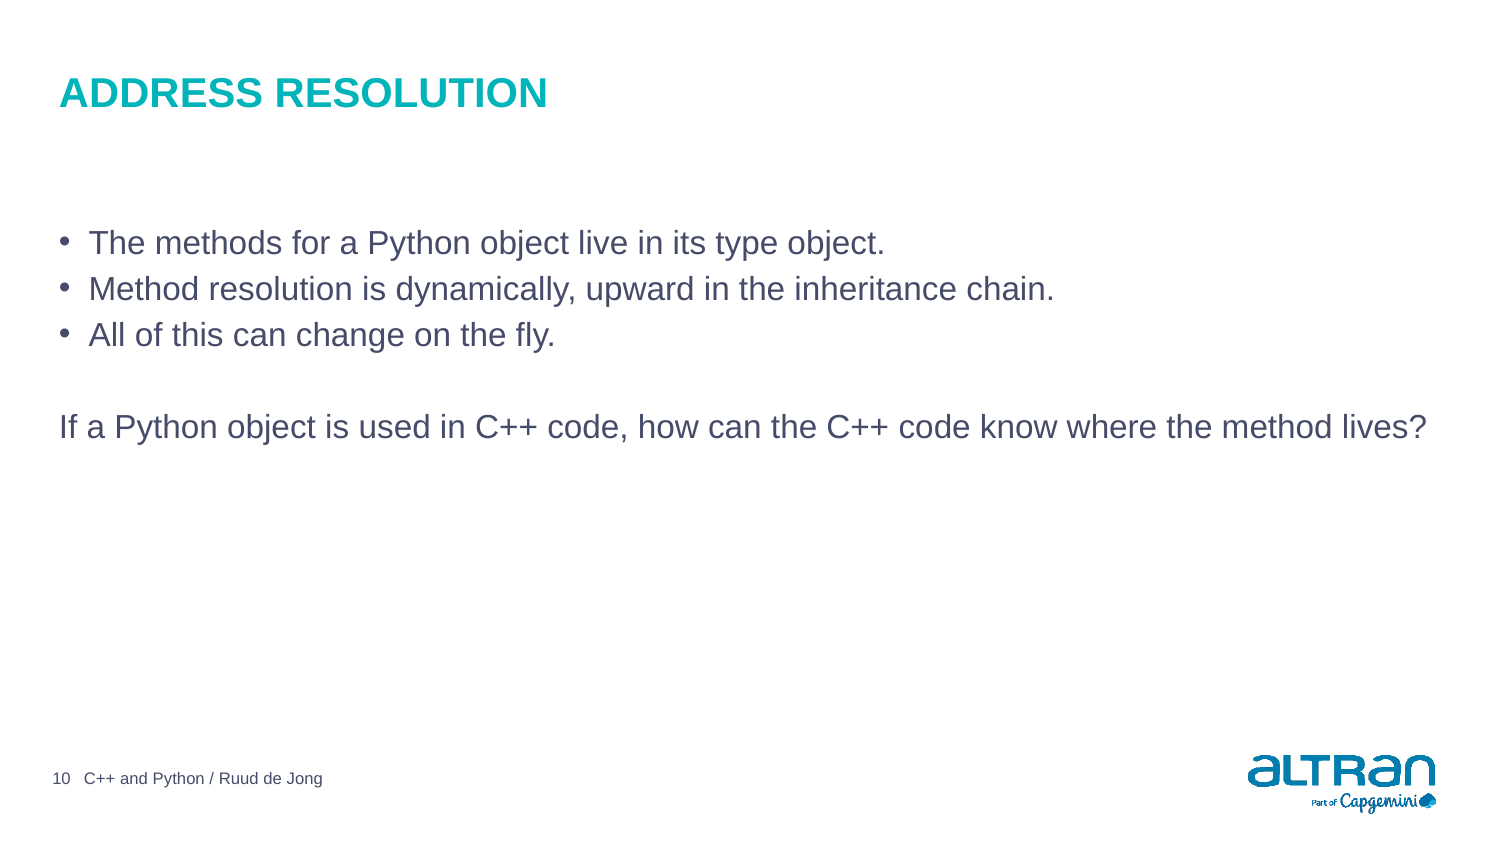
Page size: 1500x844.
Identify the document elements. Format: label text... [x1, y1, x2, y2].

footer C++ and Python / Ruud de Jong [83, 746, 1206, 788]
slide_number 10 [0, 746, 71, 788]
list The methods for a Python object live in its type object. Method resolution is dynamically, upward in the inheritance chain. All of this can change on the fly. If a Python object is used in C++ code, how can the C++ code know where the method lives? [59, 220, 1441, 726]
picture [1238, 735, 1447, 824]
title Address Resolution [59, 72, 1441, 219]
